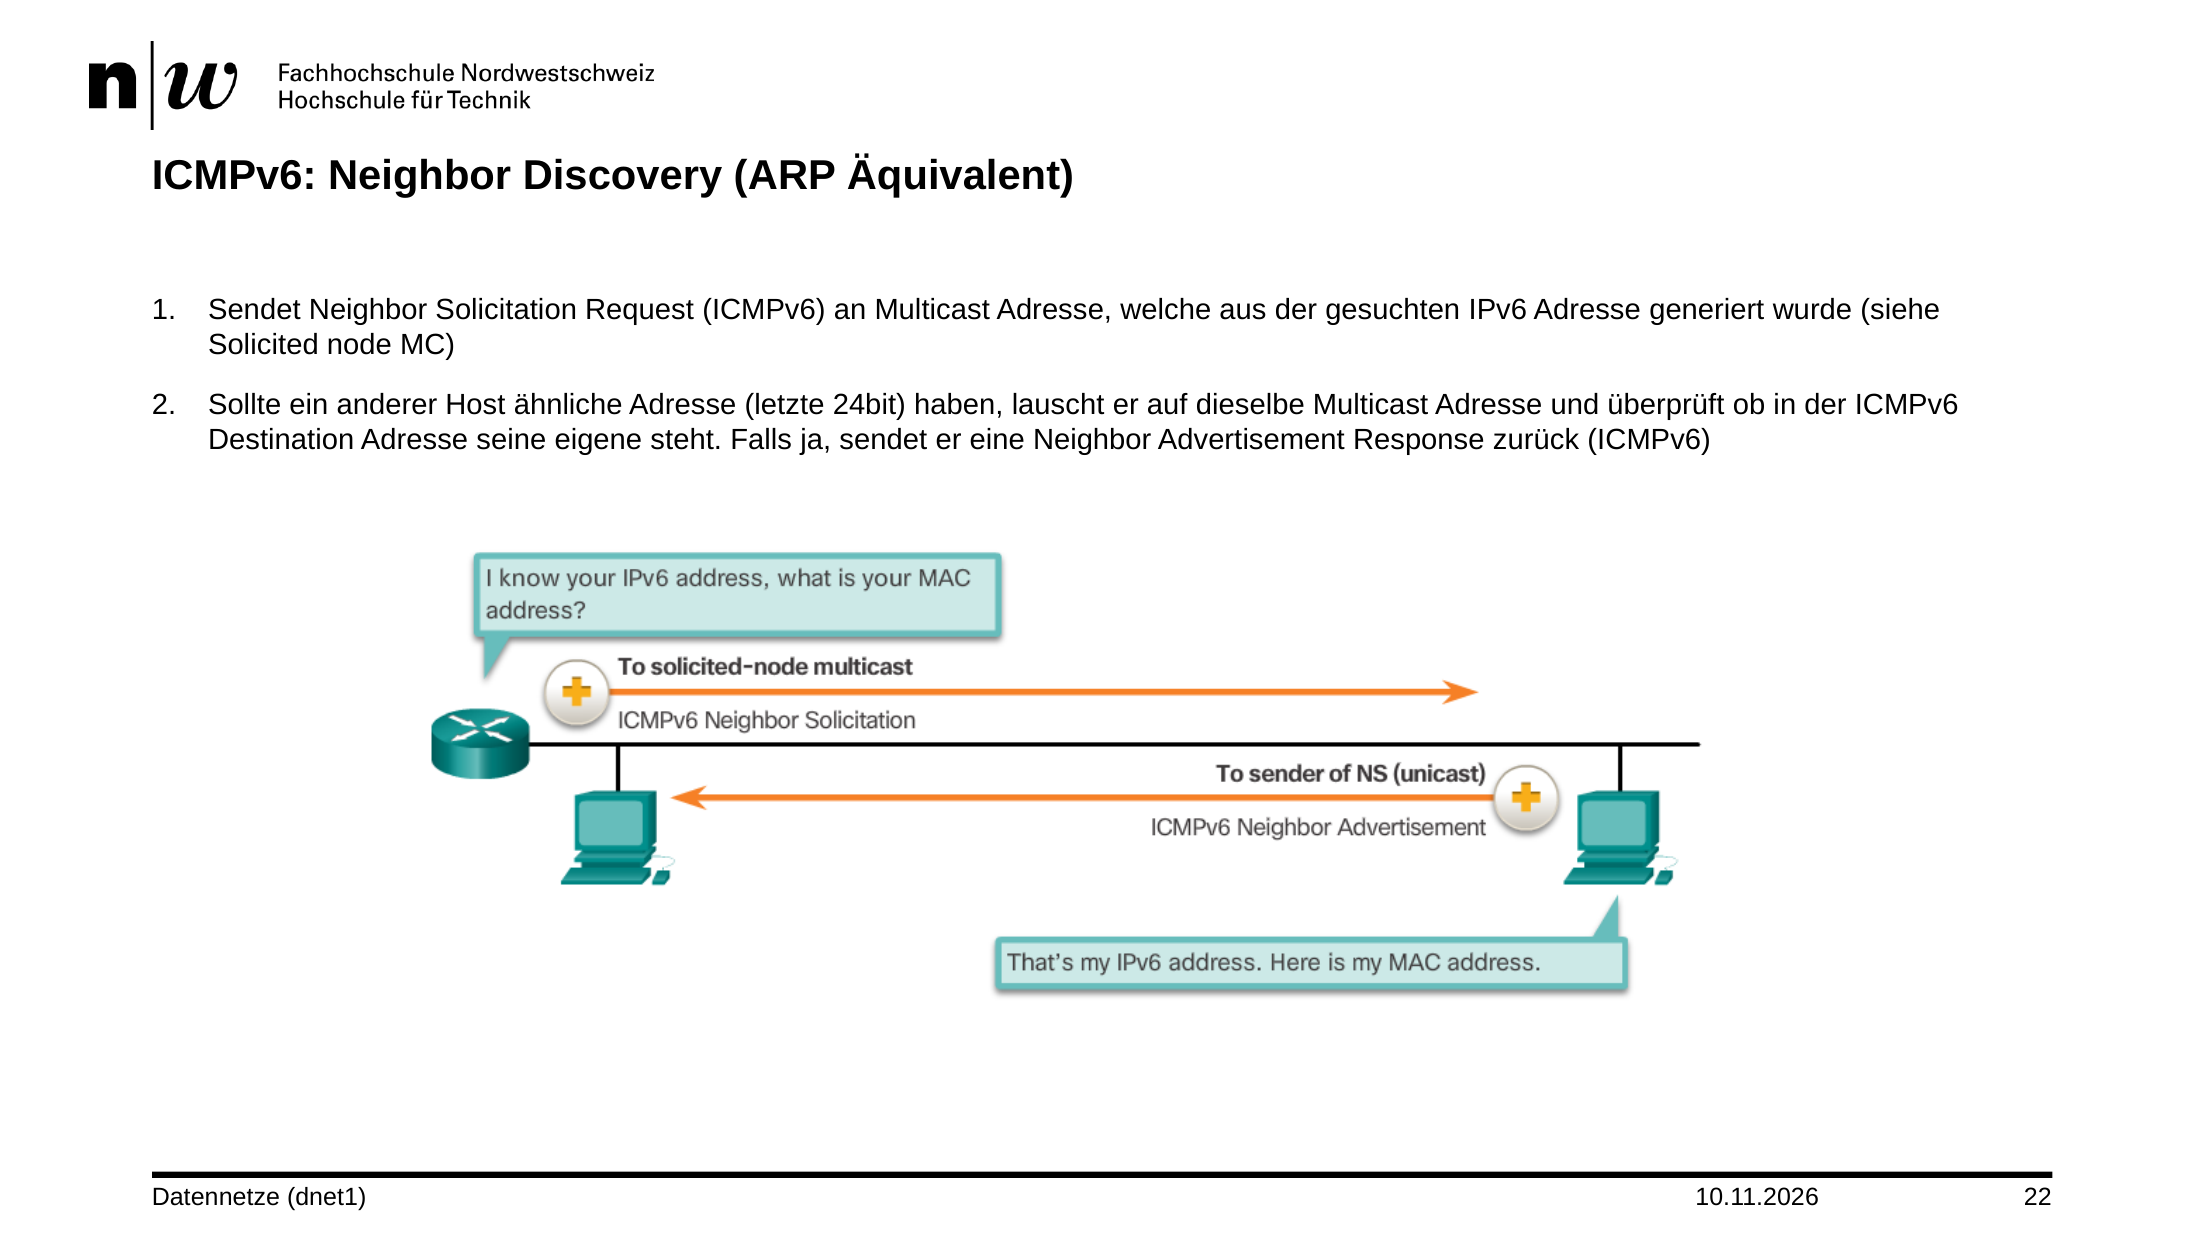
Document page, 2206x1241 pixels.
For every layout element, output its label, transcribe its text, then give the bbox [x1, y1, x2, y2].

picture [405, 537, 1714, 1011]
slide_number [1696, 1180, 1873, 1211]
slide_number 22 [1873, 1180, 2052, 1211]
title ICMPv6: Neighbor Discovery (ARP Äquivalent) [151, 147, 2052, 207]
footer Datennetze (dnet1) [151, 1180, 1696, 1211]
picture [89, 41, 654, 130]
list Sendet Neighbor Solicitation Request (ICMPv6) an Multicast Adresse, welche aus der gesuchten IPv6 Adresse generiert wurde (siehe Solicited node MC) Sollte ein anderer Host ähnliche Adresse (letzte 24bit) haben, lauscht er auf dieselbe Multicast Adresse und überprüft ob in der ICMPv6 Destination Adresse seine eigene steht. Falls ja, sendet er eine Neighbor Advertisement Response zurück (ICMPv6) [151, 230, 2052, 1046]
